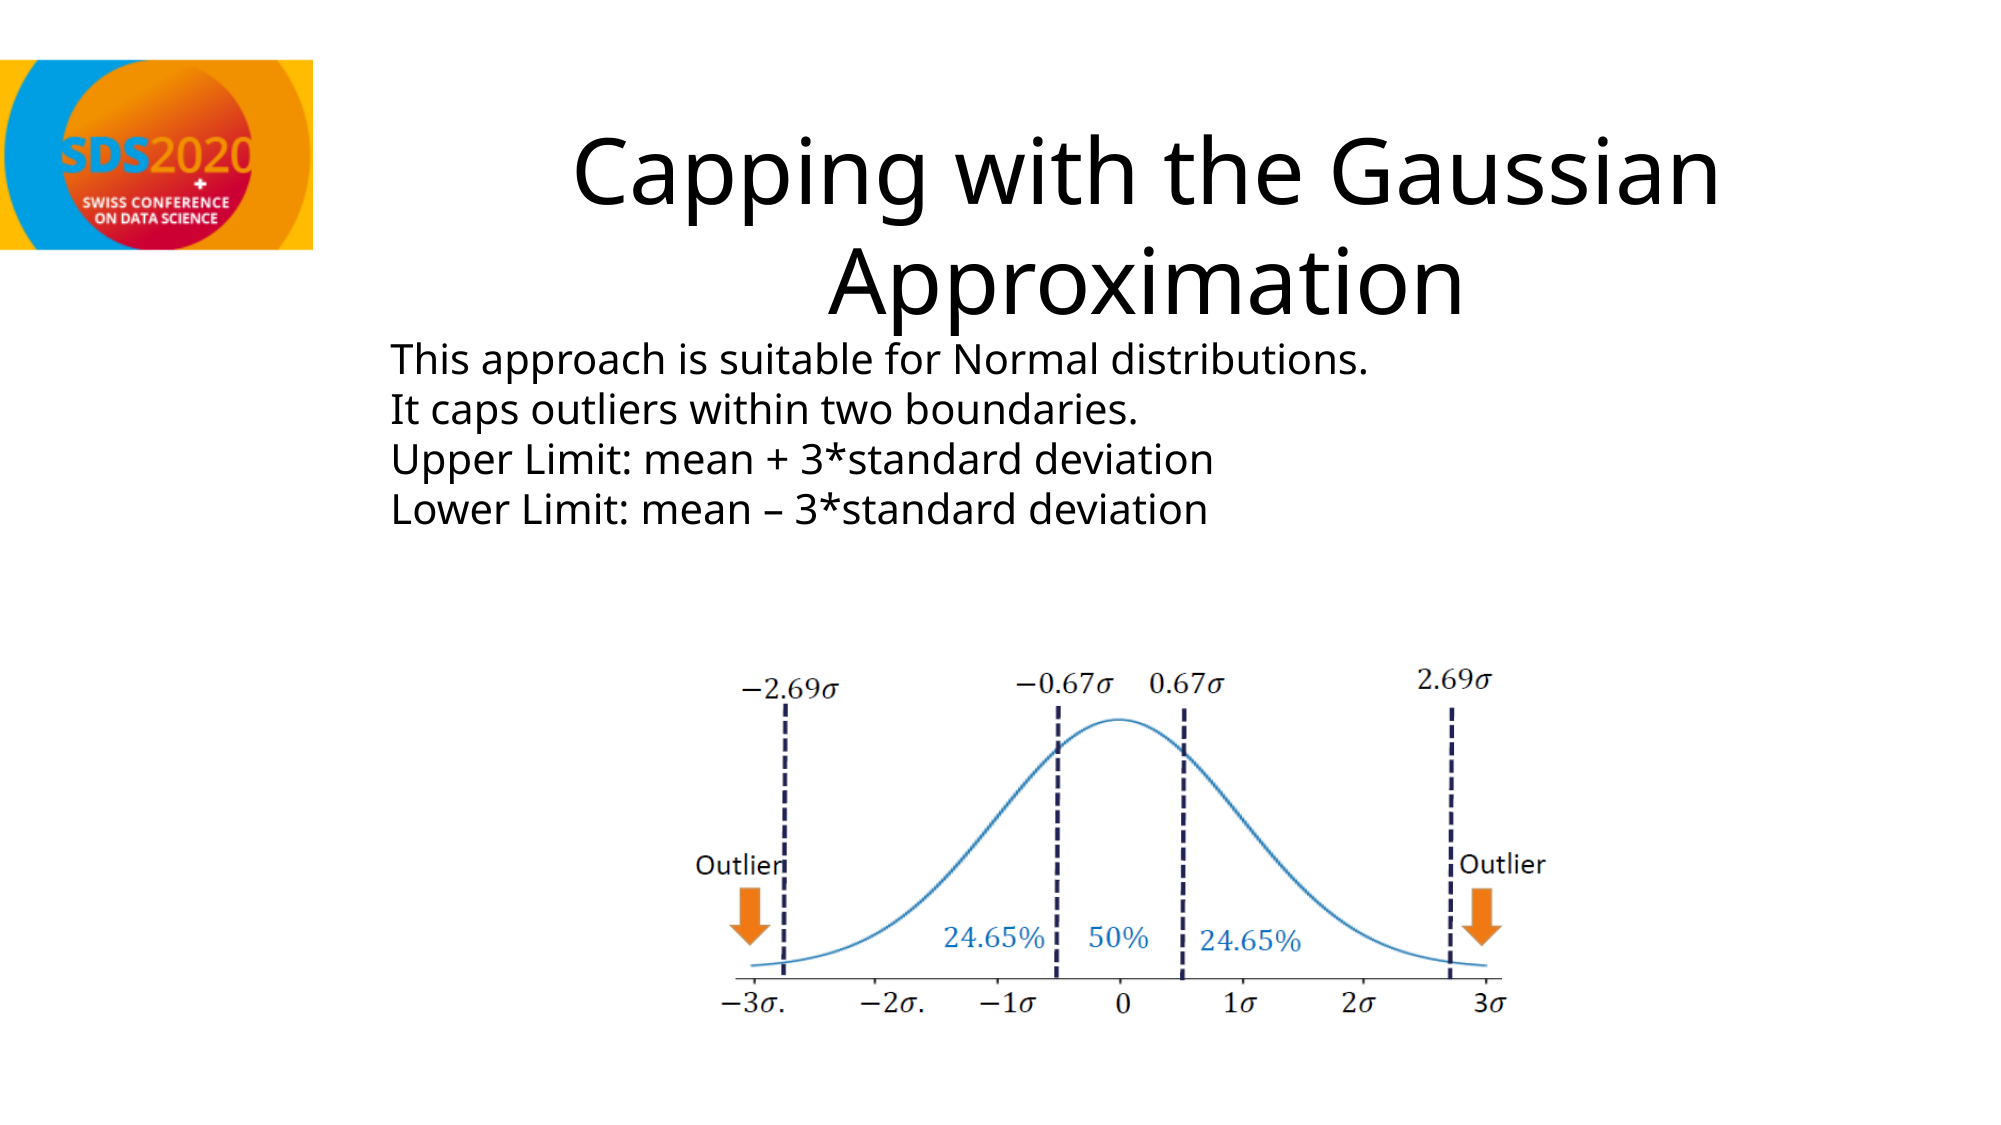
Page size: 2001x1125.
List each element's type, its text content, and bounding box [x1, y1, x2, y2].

picture [678, 595, 1581, 1102]
picture [0, 0, 313, 313]
text_box Capping with the Gaussian Approximation This approach is suitable for Normal distributions. It caps outliers within two boundaries. Upper Limit: mean + 3*standard deviation Lower Limit: mean – 3*standard deviation [375, 105, 1921, 591]
